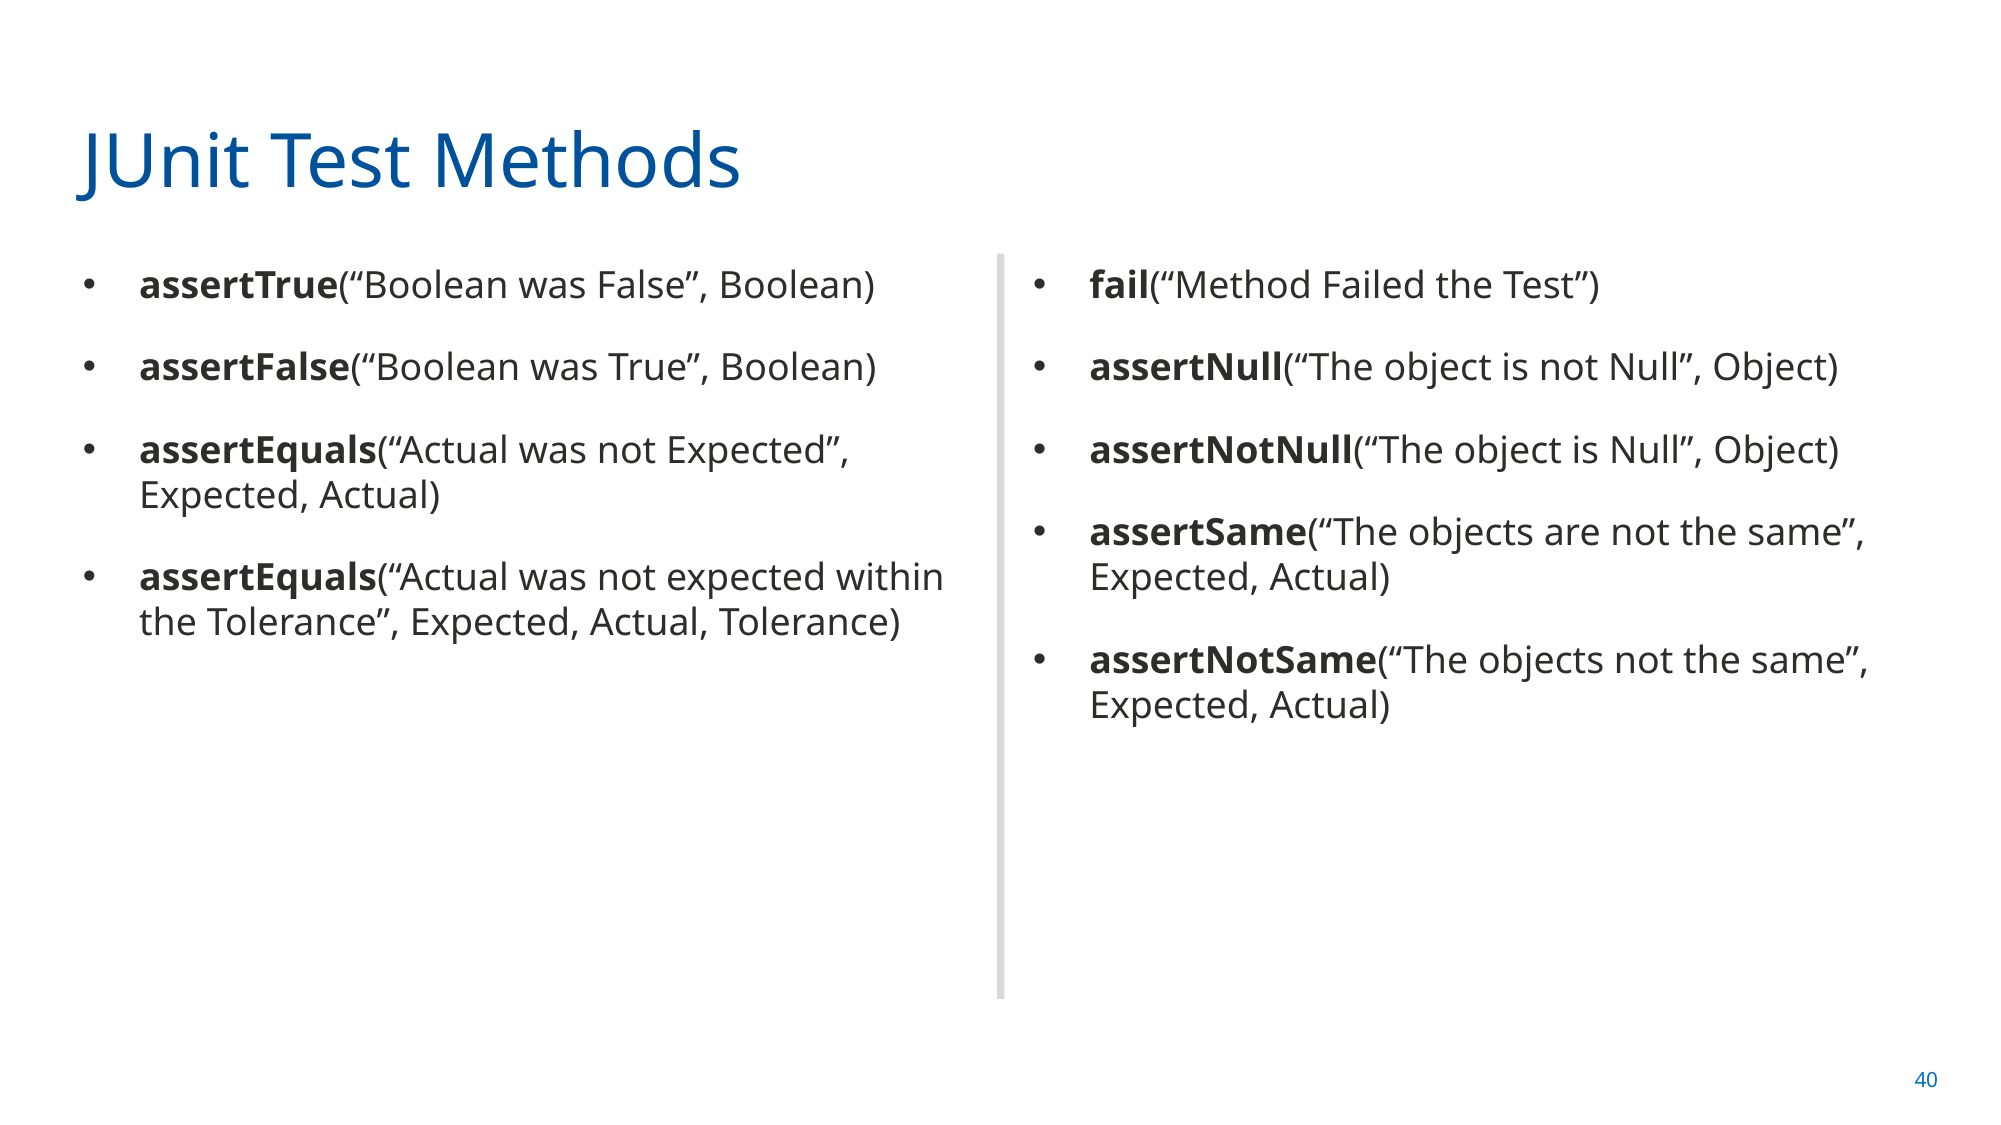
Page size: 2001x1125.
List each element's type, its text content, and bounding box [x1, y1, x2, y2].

title JUnit Test Methods [67, 20, 1565, 210]
list fail(“Method Failed the Test”) assertNull(“The object is not Null”, Object) assertNotNull(“The object is Null”, Object) assertSame(“The objects are not the same”, Expected, Actual) assertNotSame(“The objects not the same”, Expected, Actual) [1018, 253, 1934, 1000]
list assertTrue(“Boolean was False”, Boolean) assertFalse(“Boolean was True”, Boolean) assertEquals(“Actual was not Expected”, Expected, Actual) assertEquals(“Actual was not expected within the Tolerance”, Expected, Actual, Tolerance) [67, 253, 984, 1000]
